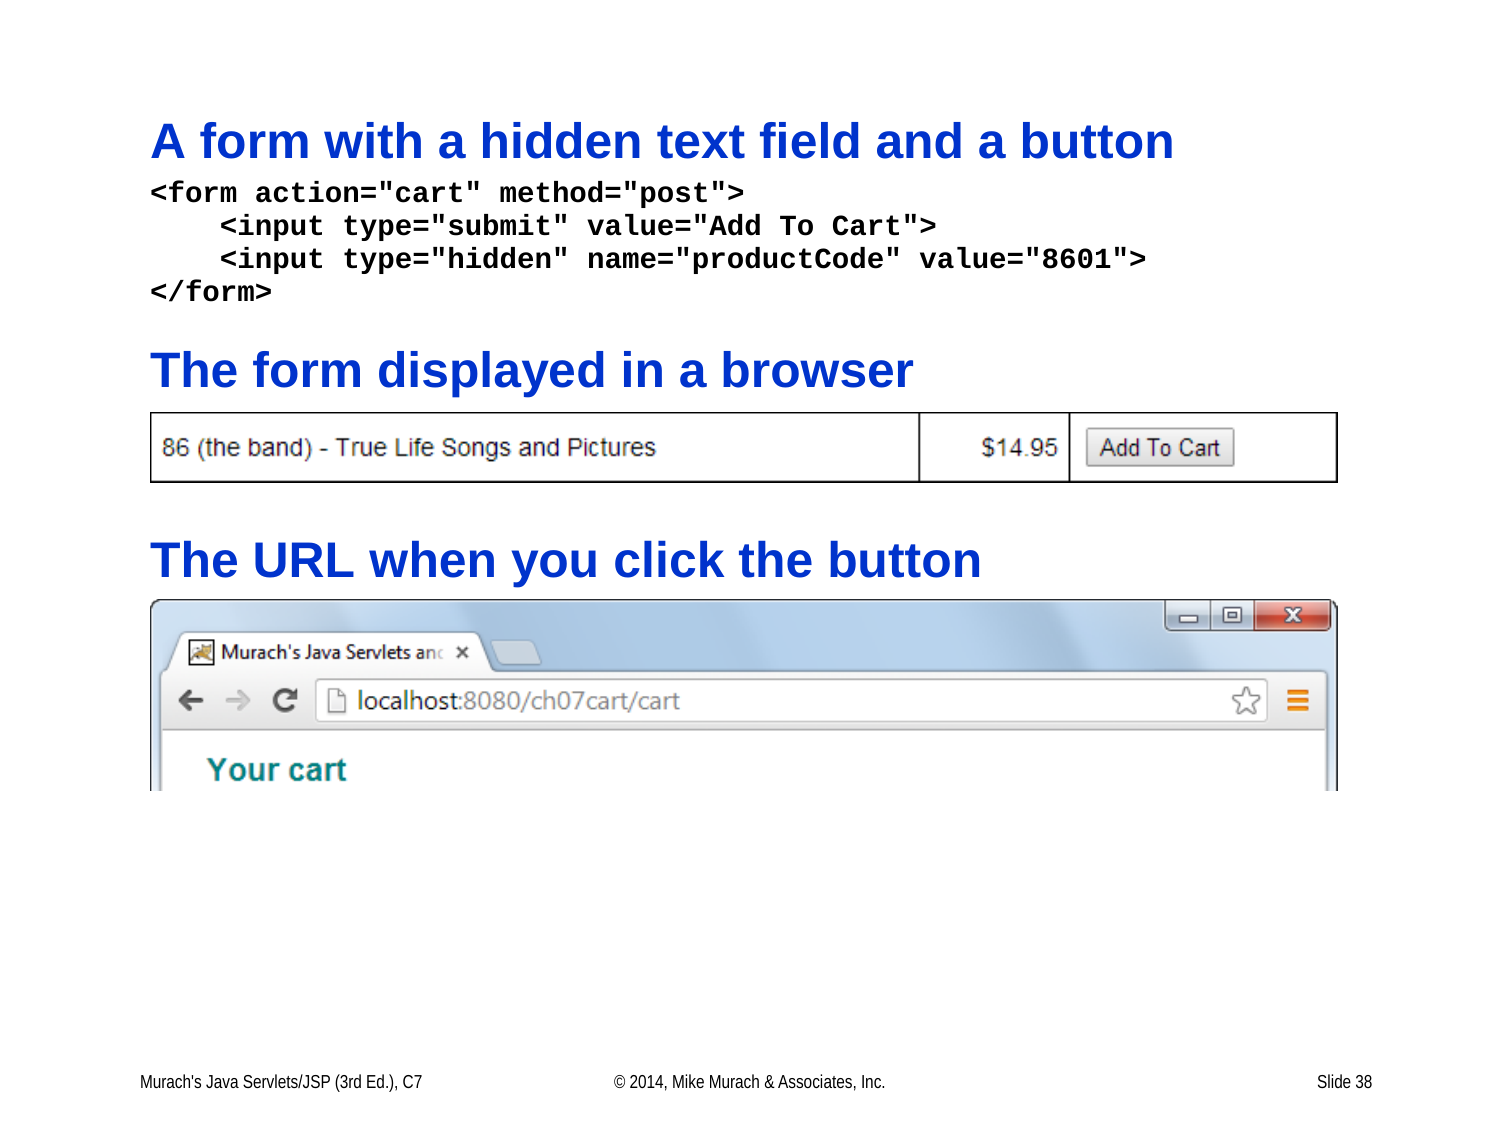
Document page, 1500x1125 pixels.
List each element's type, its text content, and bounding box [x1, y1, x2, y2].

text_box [149, 178, 1347, 413]
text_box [149, 112, 1347, 177]
picture [149, 411, 1338, 483]
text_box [149, 499, 1348, 604]
picture [149, 599, 1338, 791]
slide_number Murach's Java Servlets/JSP (3rd Ed.), C7 [125, 1025, 450, 1100]
footer © 2014, Mike Murach & Associates, Inc. [474, 1025, 1025, 1100]
slide_number Slide 38 [1074, 1025, 1388, 1100]
